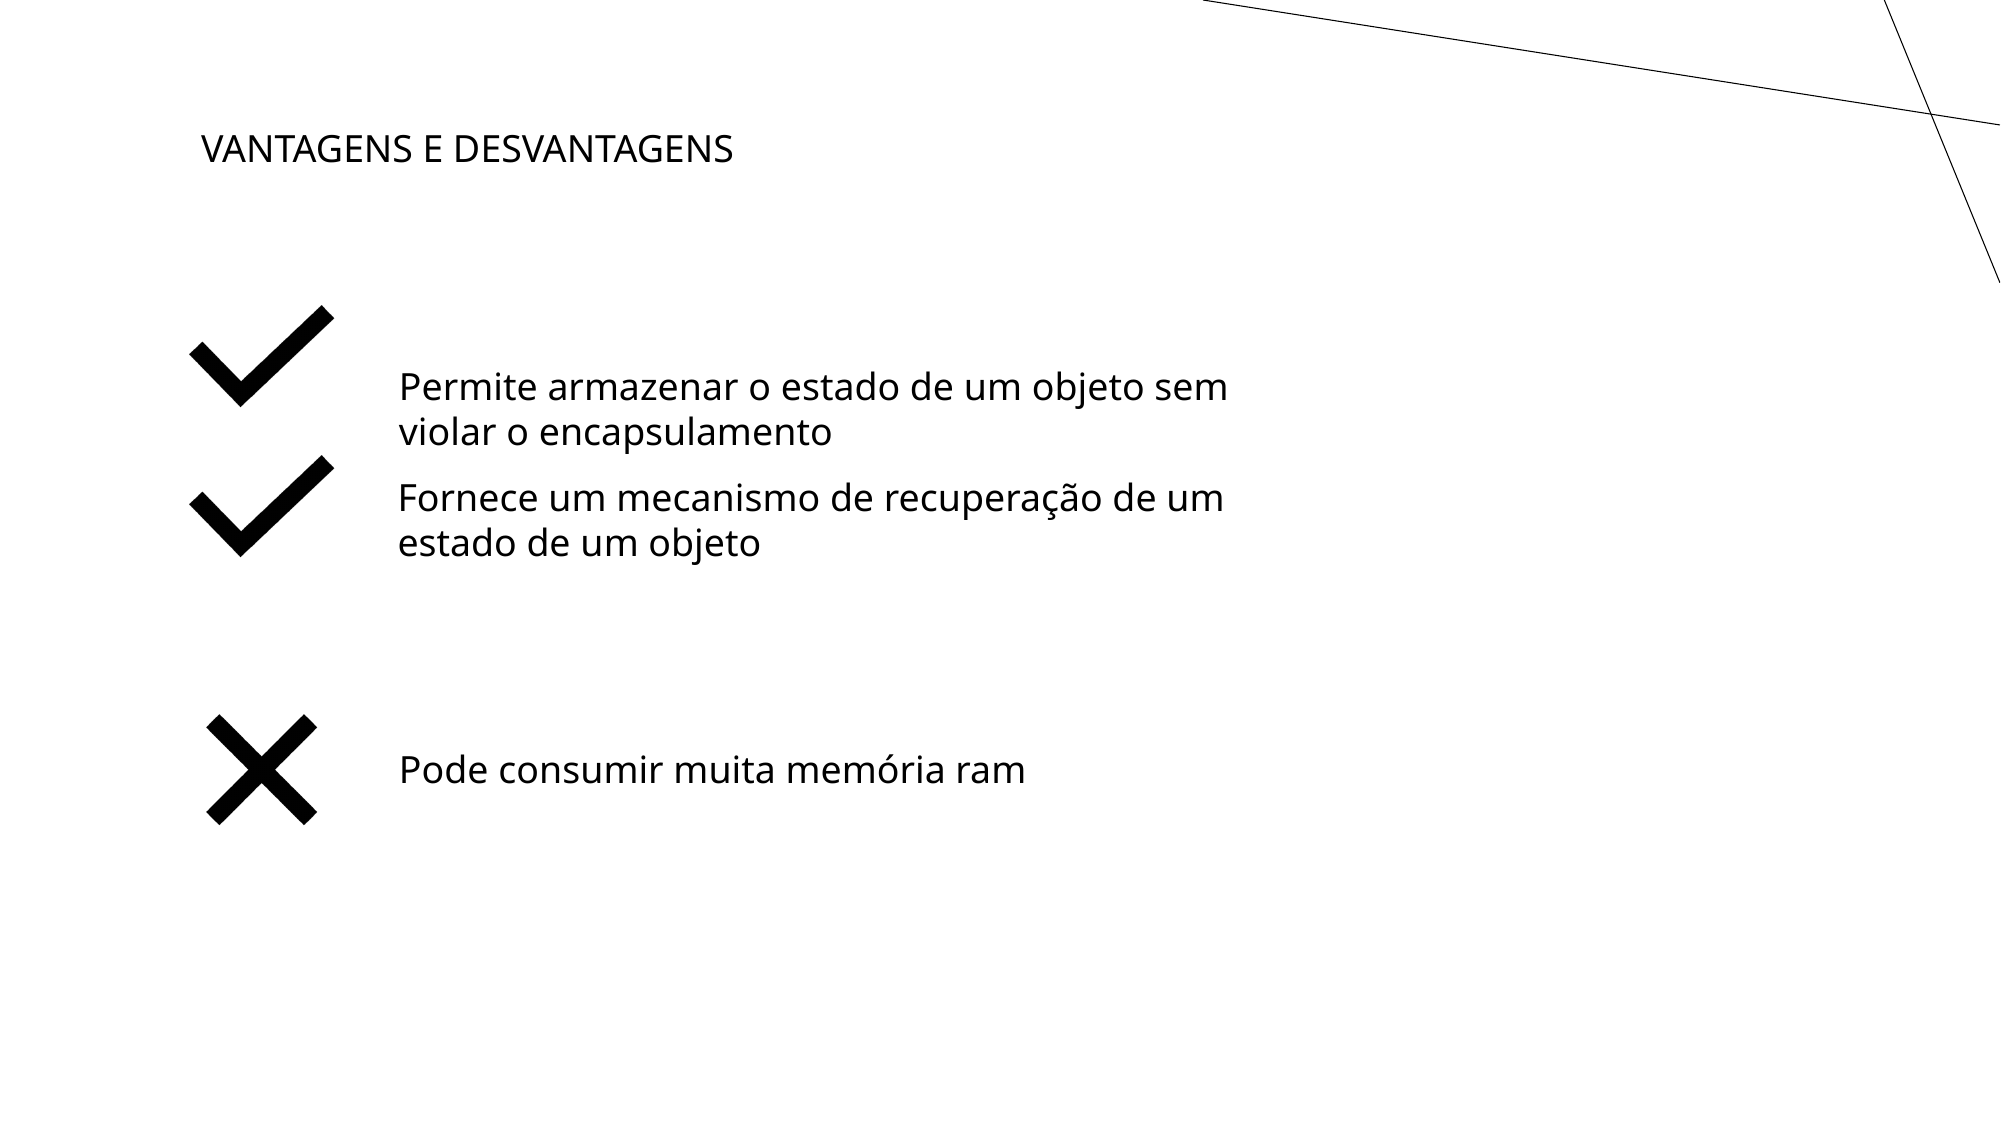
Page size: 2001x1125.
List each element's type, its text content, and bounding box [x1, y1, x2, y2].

text_box Permite armazenar o estado de um objeto sem violar o encapsulamento [384, 355, 1253, 461]
text_box Fornece um mecanismo de recuperação de um estado de um objeto [382, 466, 1251, 572]
picture [186, 694, 337, 845]
picture [186, 280, 337, 581]
text_box Pode consumir muita memória ram [384, 738, 1253, 798]
text_box VANTAGENS E DESVANTAGENS [186, 118, 1787, 178]
